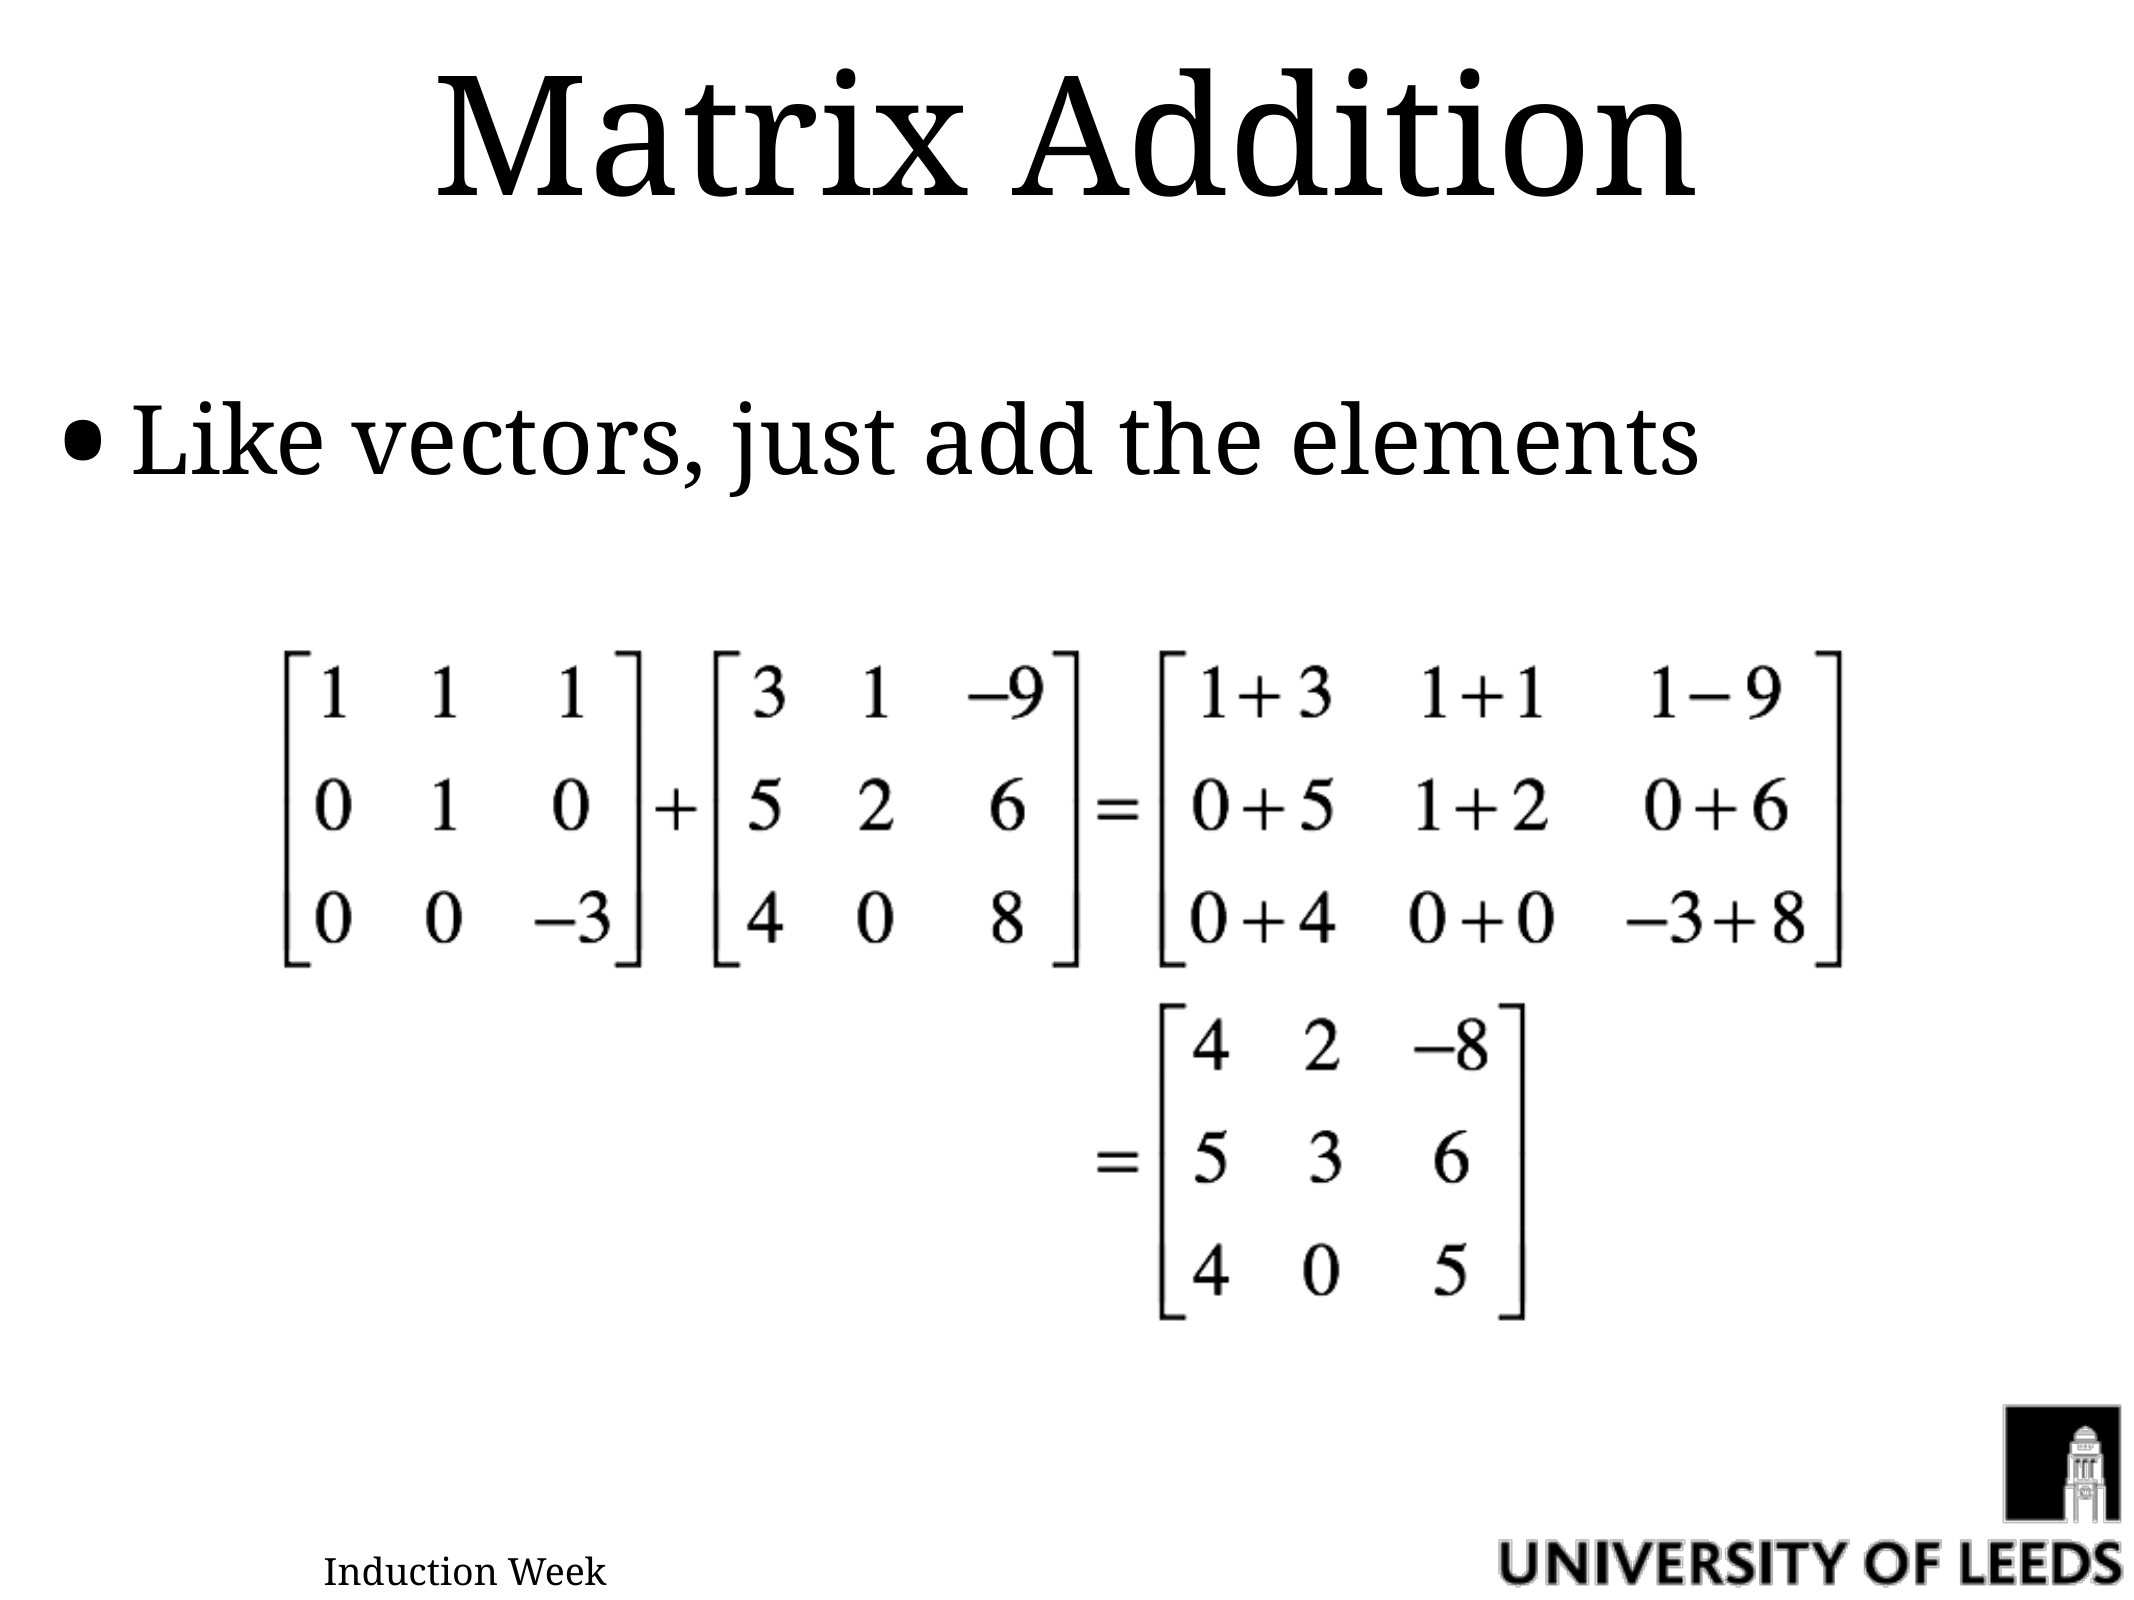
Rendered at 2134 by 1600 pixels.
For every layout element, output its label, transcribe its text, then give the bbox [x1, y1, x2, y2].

title Matrix Addition [30, 9, 2103, 248]
list Like vectors, just add the elements [1, 255, 2134, 618]
picture [280, 647, 1847, 1326]
picture [1491, 1339, 2132, 1600]
